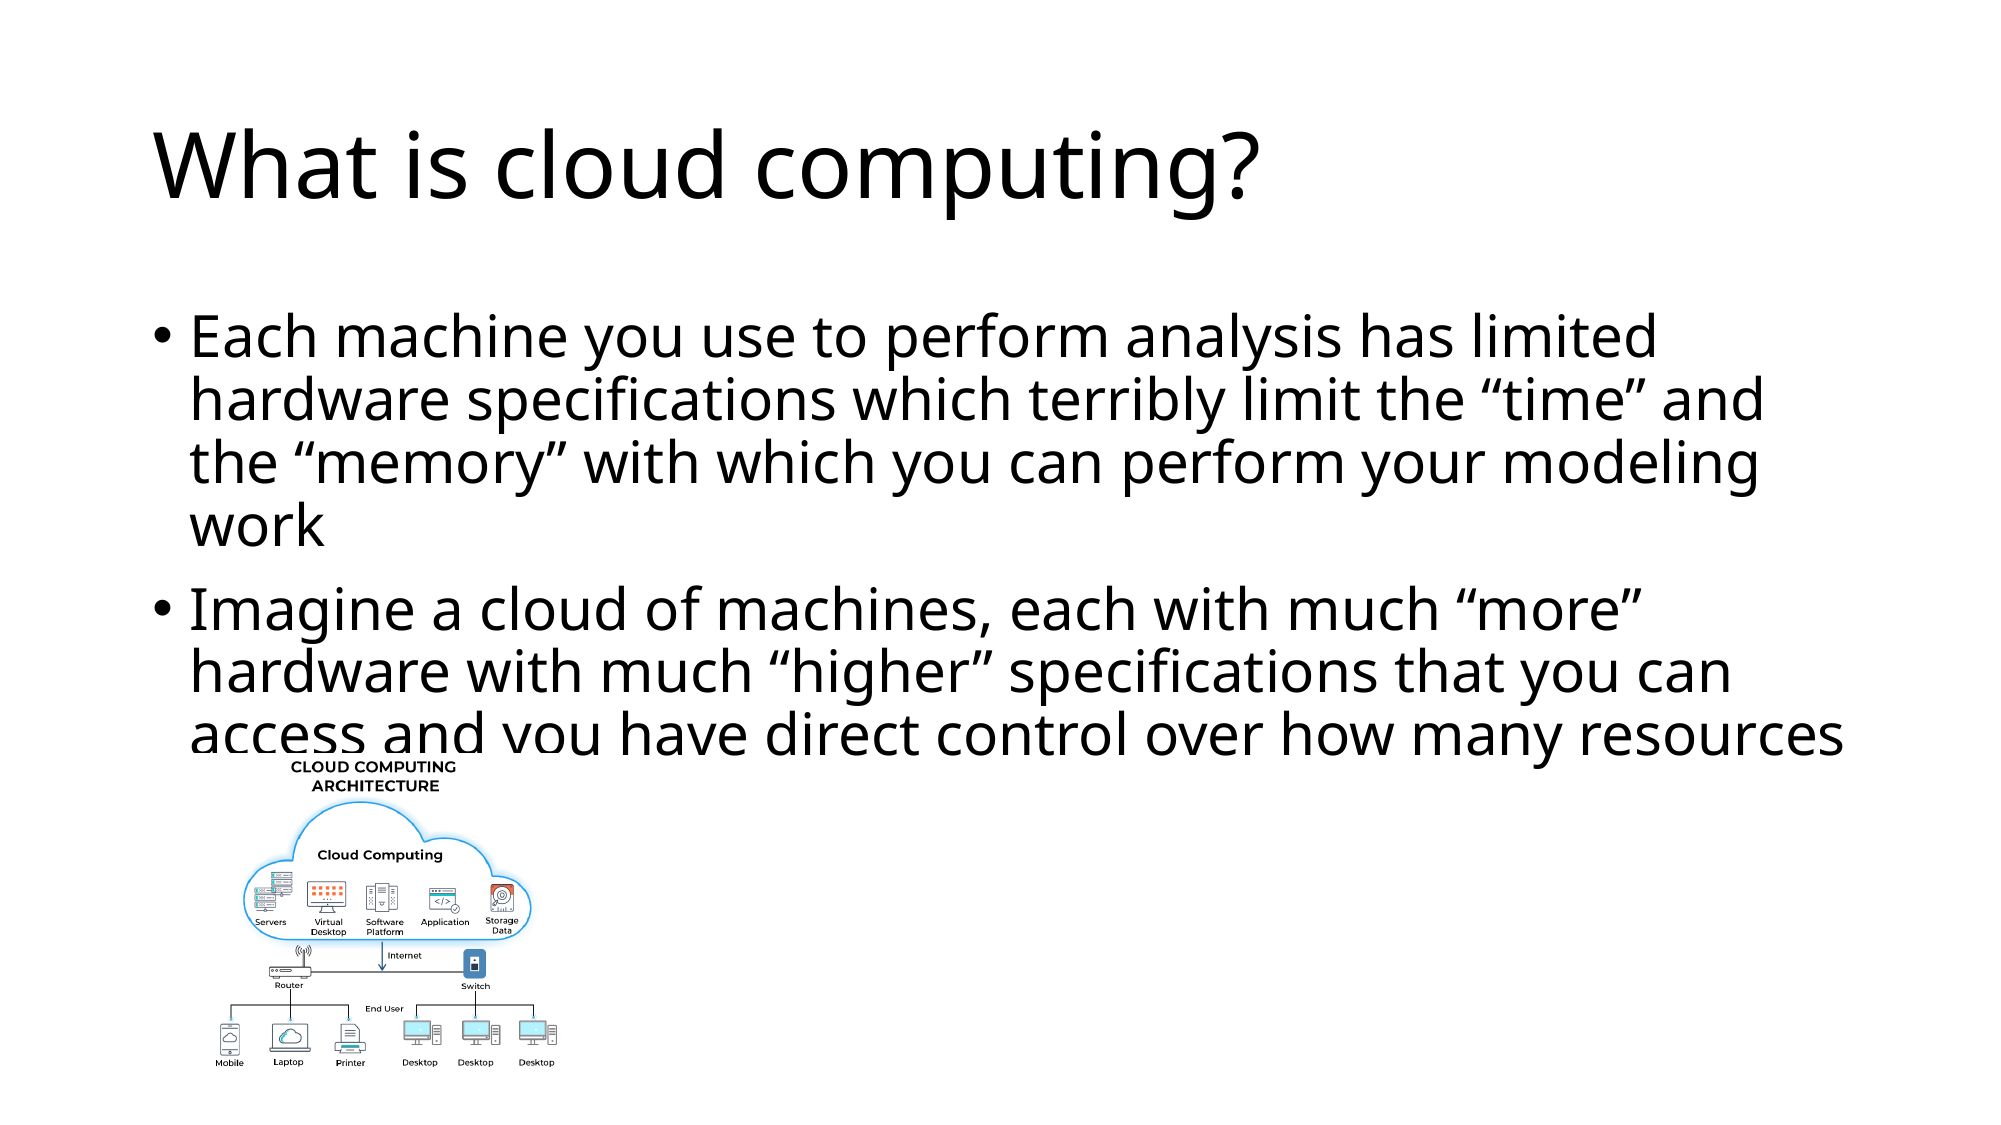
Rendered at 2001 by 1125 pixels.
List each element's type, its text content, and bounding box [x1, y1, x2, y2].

list Each machine you use to perform analysis has limited hardware specifications which terribly limit the “time” and the “memory” with which you can perform your modeling work Imagine a cloud of machines, each with much “more” hardware with much “higher” specifications that you can access and you have direct control over how many resources you use [137, 299, 1863, 1014]
title What is cloud computing? [137, 59, 1863, 278]
picture [186, 753, 563, 1100]
